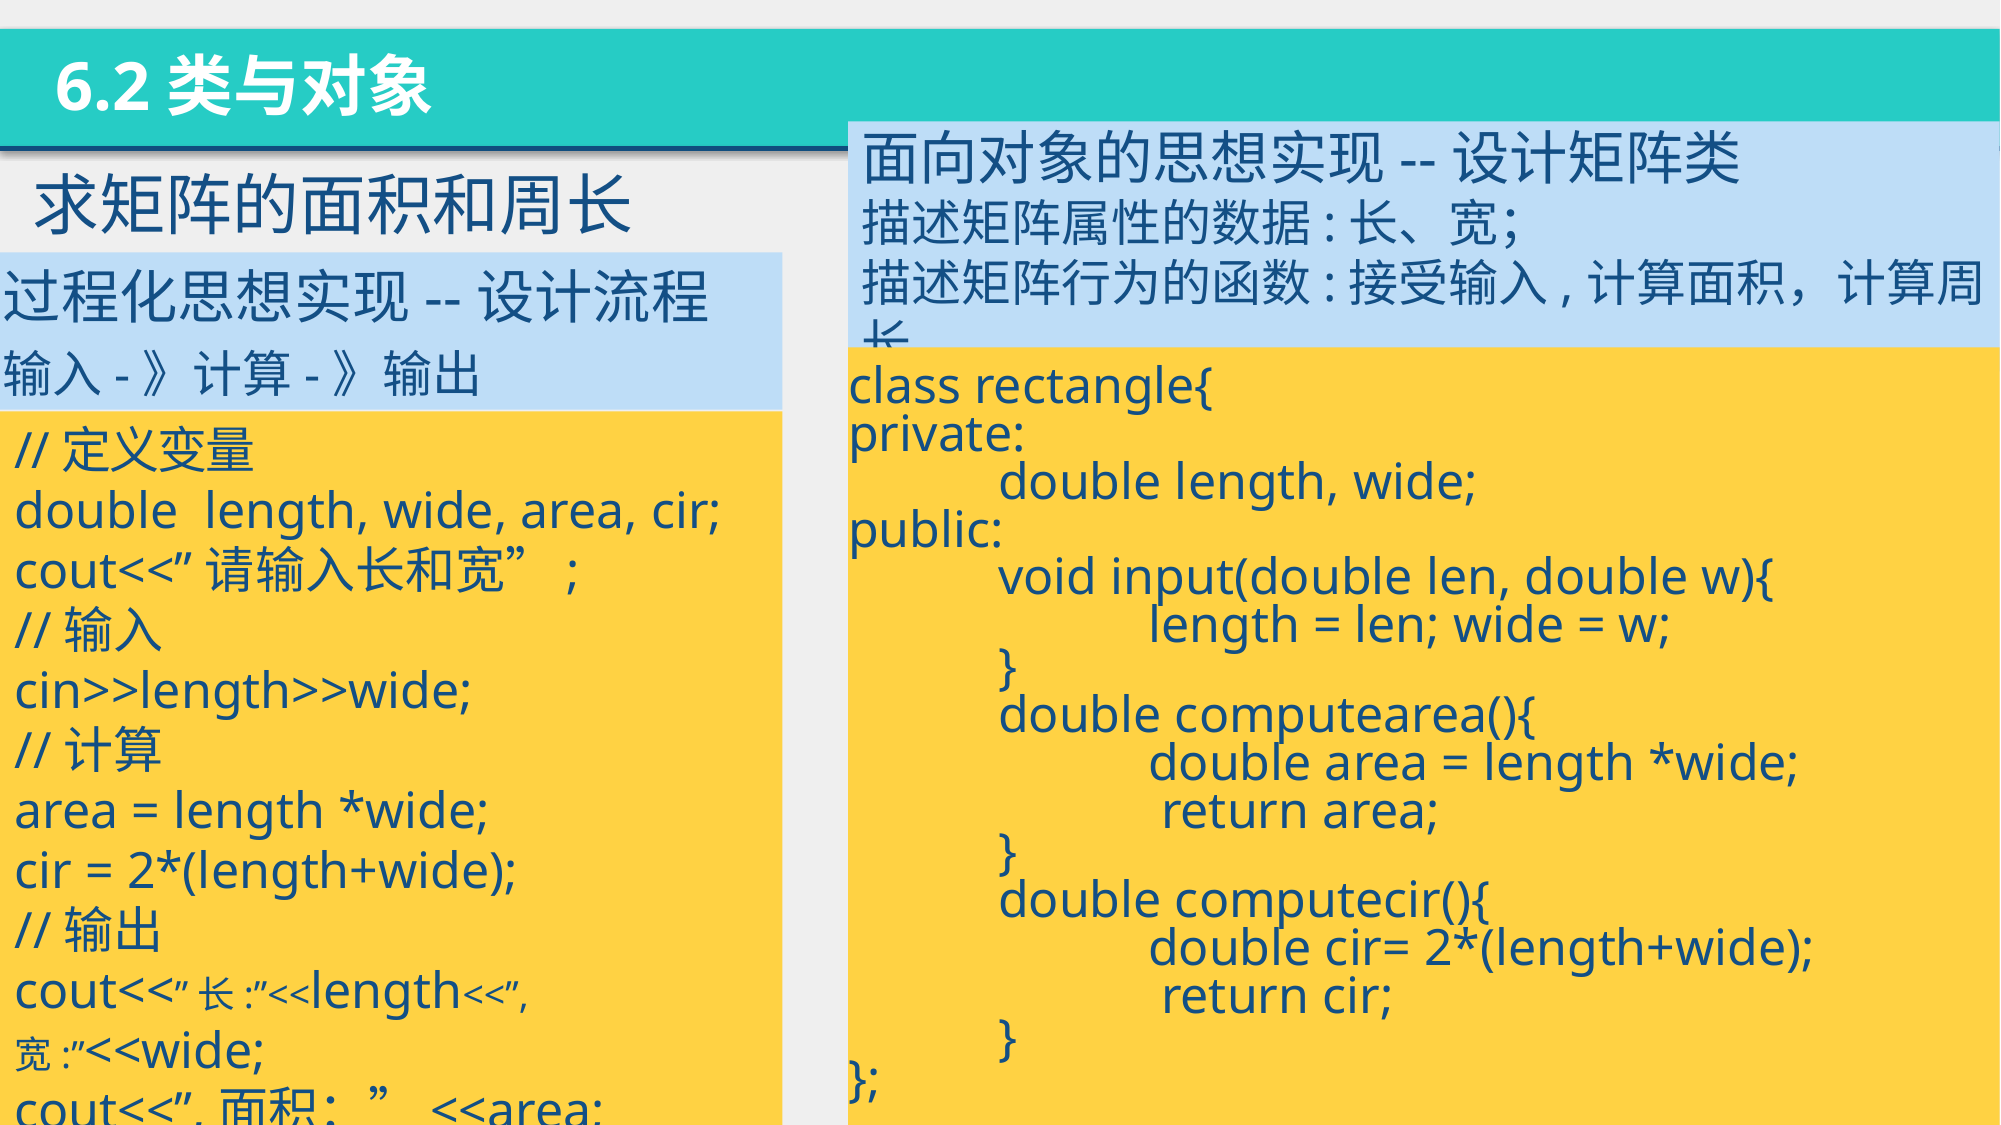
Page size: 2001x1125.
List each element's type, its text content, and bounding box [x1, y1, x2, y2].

text_box 面向对象的思想实现--设计矩阵类 描述矩阵属性的数据:长、宽； 描述矩阵行为的函数:接受输入,计算面积，计算周长 [848, 121, 2000, 148]
text_box 面向对象的思想实现--设计矩阵类 描述矩阵属性的数据:长、宽； 描述矩阵行为的函数:接受输入,计算面积，计算周长 [848, 158, 2000, 347]
text_box 6.2类与对象 [40, 36, 1358, 132]
text_box [0, 28, 2000, 146]
text_box //定义变量 double length, wide, area, cir; cout<<”请输入长和宽”; //输入 cin>>length>>wide; //计算 area = length *wide; cir = 2*(length+wide); //输出 cout<<”长:”<<length<<”,宽:”<<wide; cout<<”,面积：”<<area; [0, 411, 783, 1125]
text_box 过程化思想实现--设计流程 输入-》计算-》输出 [0, 252, 783, 410]
text_box 求矩阵的面积和周长 [17, 160, 819, 231]
text_box class rectangle{ private: double length, wide; public: void input(double len, double w){ length = len; wide = w; } double computearea(){ double area = length *wide; return area; } double computecir(){ double cir= 2*(length+wide); return cir; } }; [848, 347, 2000, 1125]
